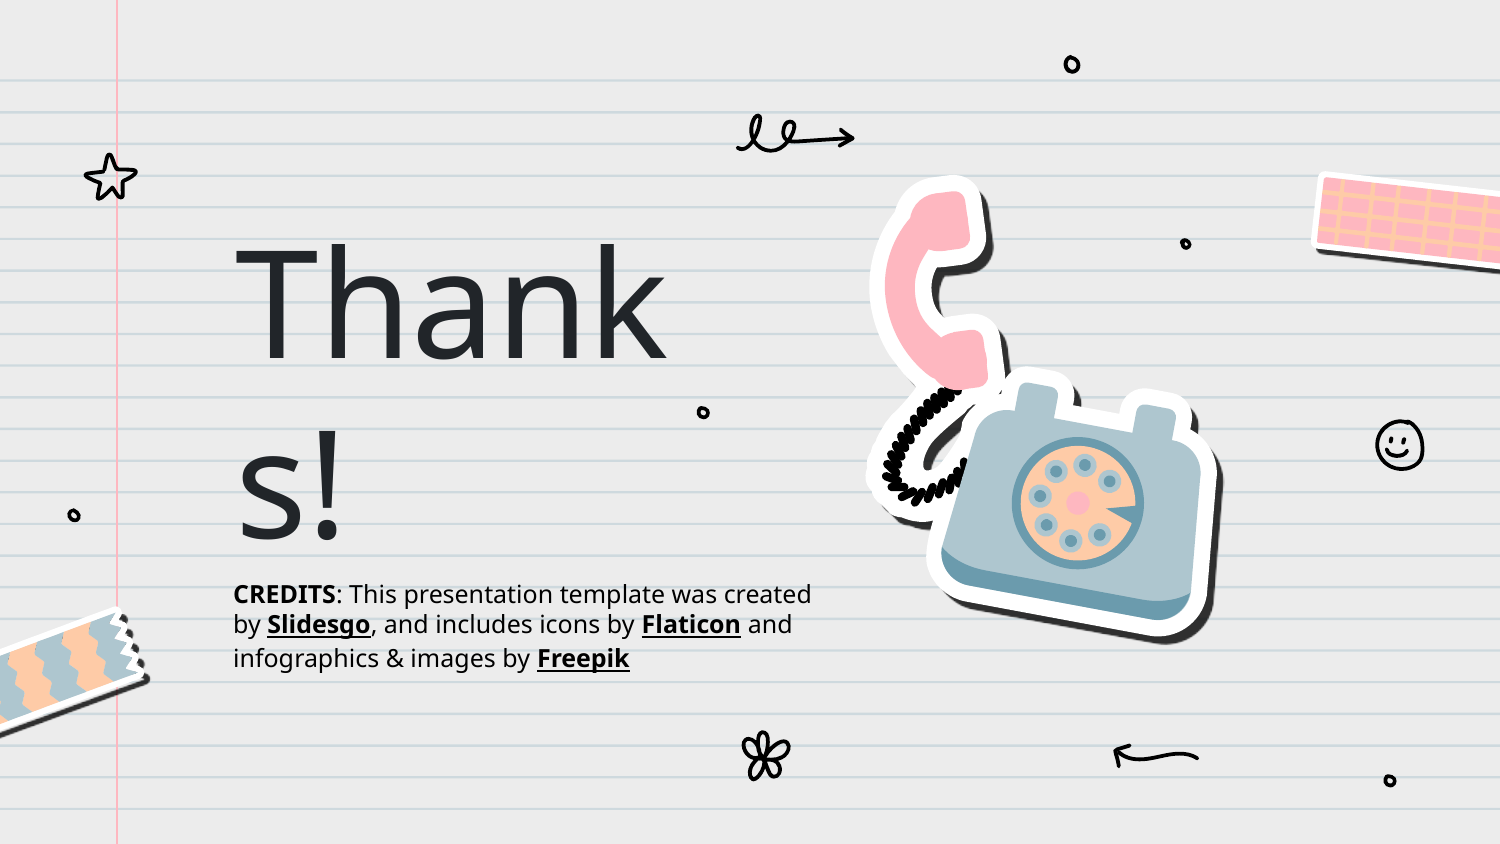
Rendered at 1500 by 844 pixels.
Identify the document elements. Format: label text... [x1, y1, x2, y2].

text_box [847, 197, 1237, 610]
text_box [1307, 149, 1500, 300]
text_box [0, 642, 144, 732]
title Thanks! [220, 323, 739, 455]
